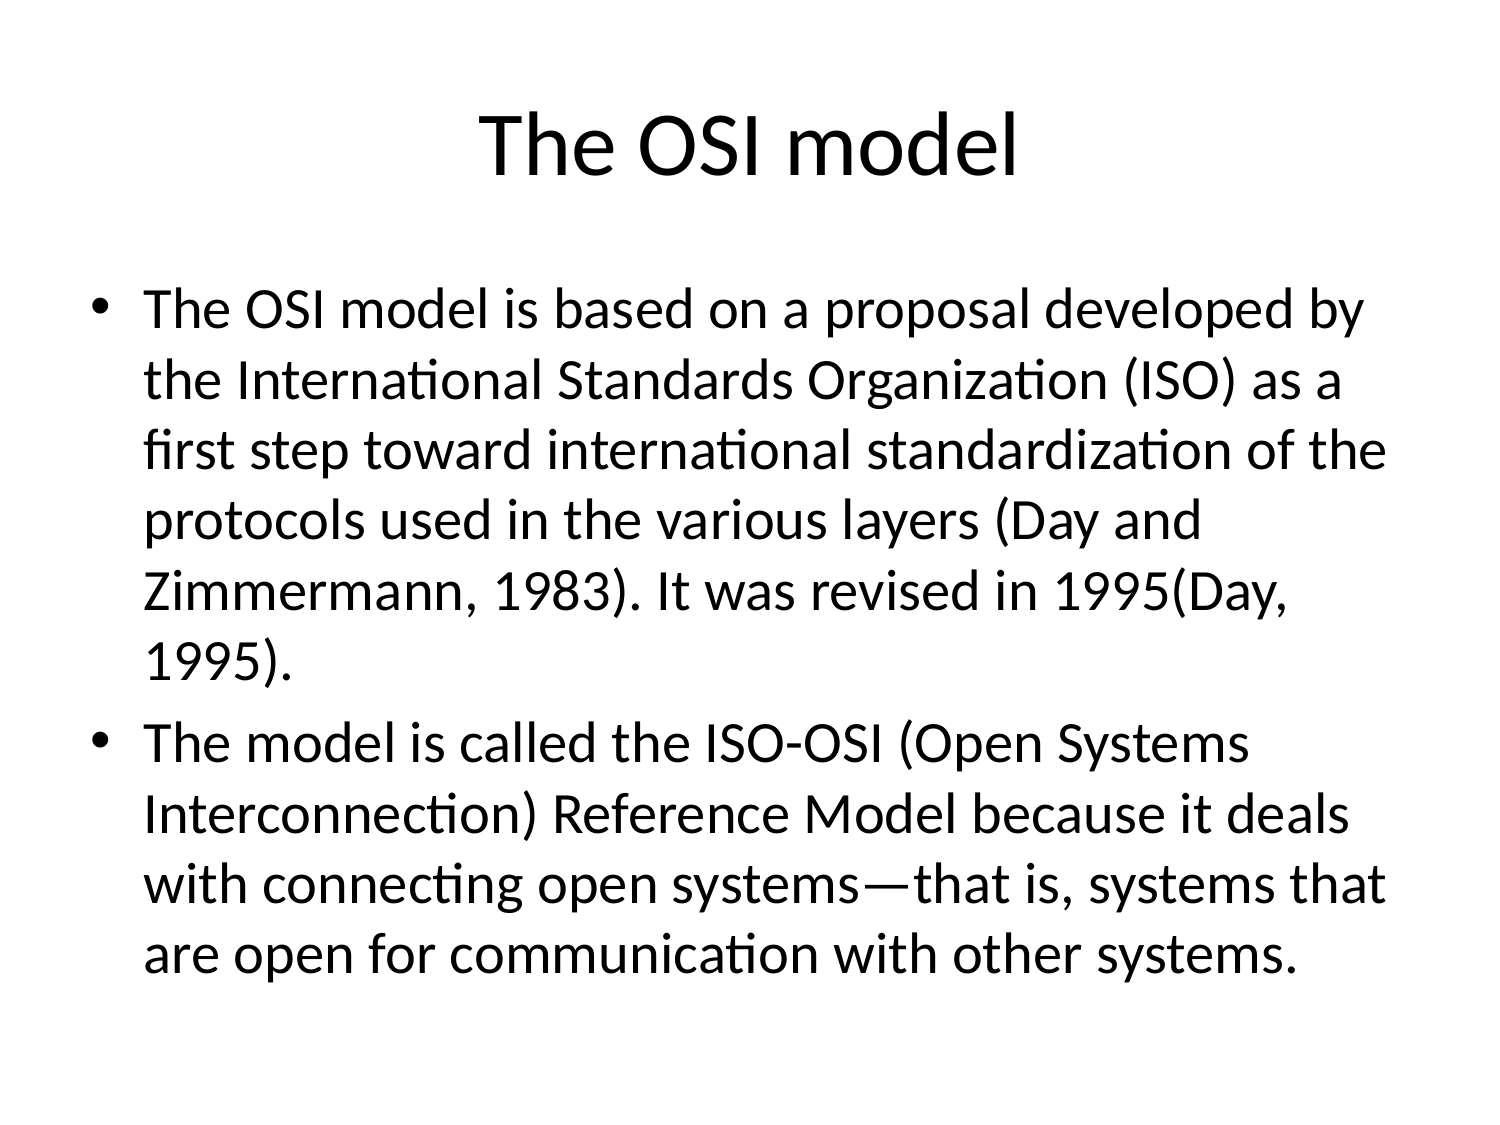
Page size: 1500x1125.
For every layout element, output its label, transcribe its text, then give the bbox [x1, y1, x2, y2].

title The OSI model [75, 45, 1425, 233]
list The OSI model is based on a proposal developed by the International Standards Organization (ISO) as a first step toward international standardization of the protocols used in the various layers (Day and Zimmermann, 1983). It was revised in 1995(Day, 1995). The model is called the ISO-OSI (Open Systems Interconnection) Reference Model because it deals with connecting open systems—that is, systems that are open for communication with other systems. [75, 262, 1425, 1005]
